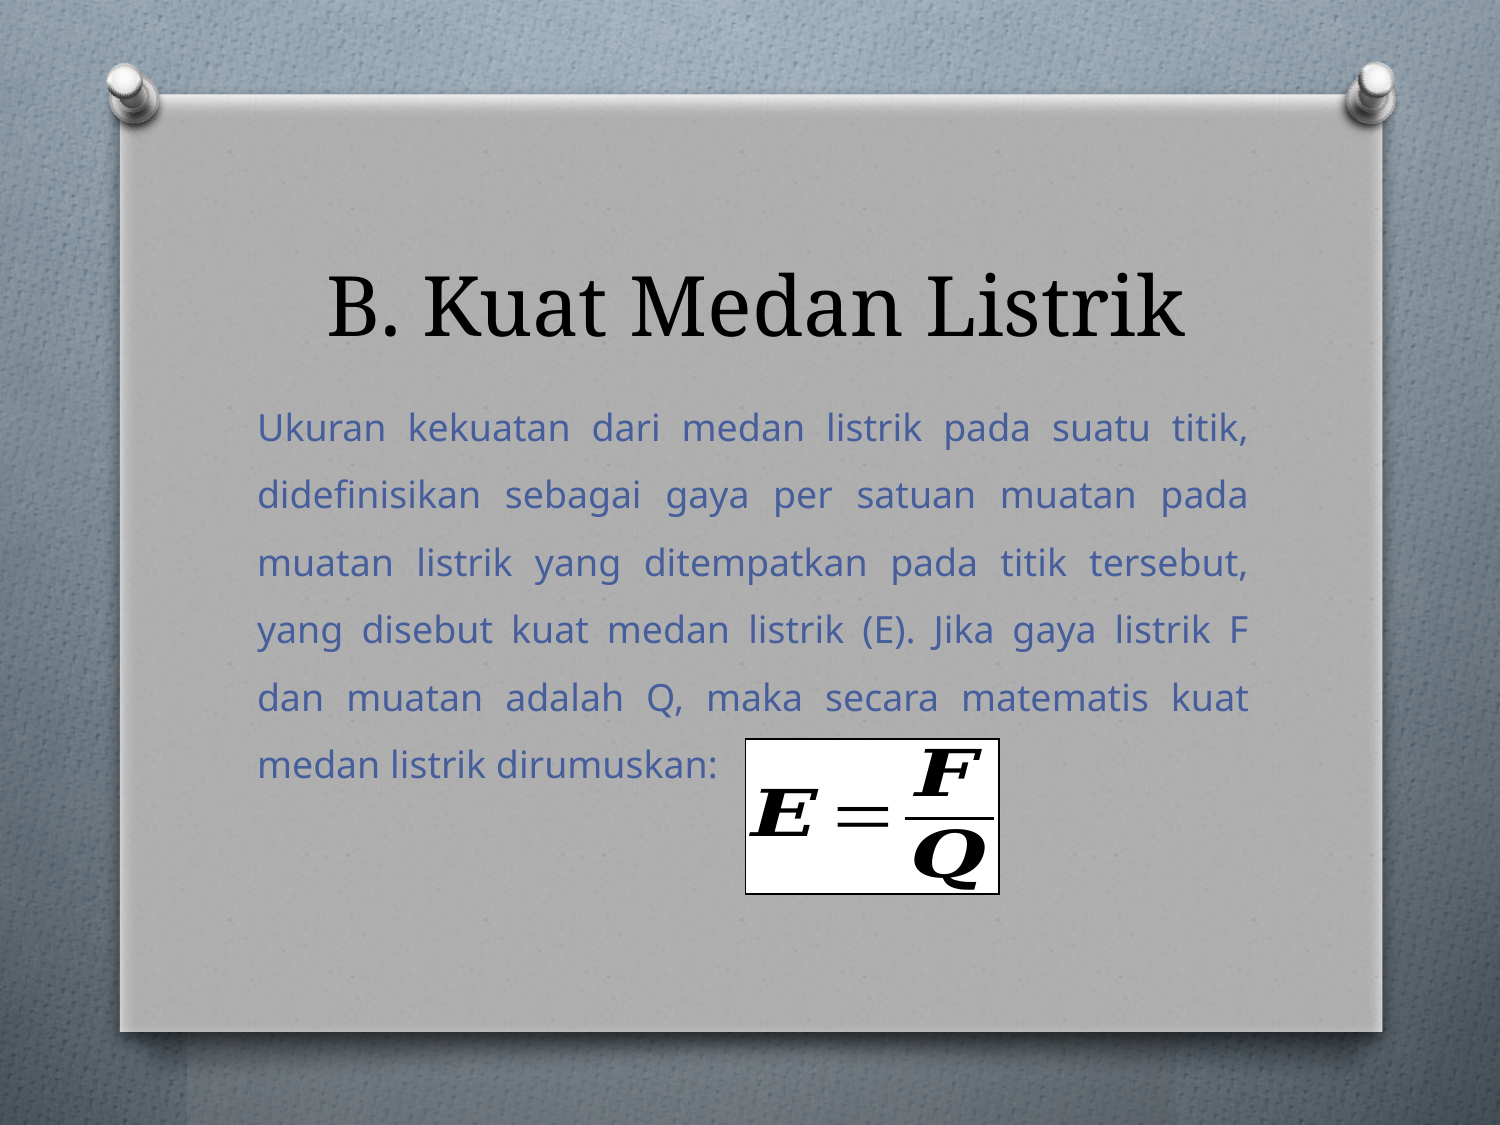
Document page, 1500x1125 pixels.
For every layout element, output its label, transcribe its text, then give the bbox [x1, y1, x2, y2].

list Ukuran kekuatan dari medan listrik pada suatu titik, didefinisikan sebagai gaya per satuan muatan pada muatan listrik yang ditempatkan pada titik tersebut, yang disebut kuat medan listrik (E). Jika gaya listrik F dan muatan adalah Q, maka secara matematis kuat medan listrik dirumuskan: [242, 373, 1265, 929]
picture [1317, 35, 1439, 156]
picture [75, 29, 198, 153]
title B. Kuat Medan Listrik [253, 137, 1280, 361]
